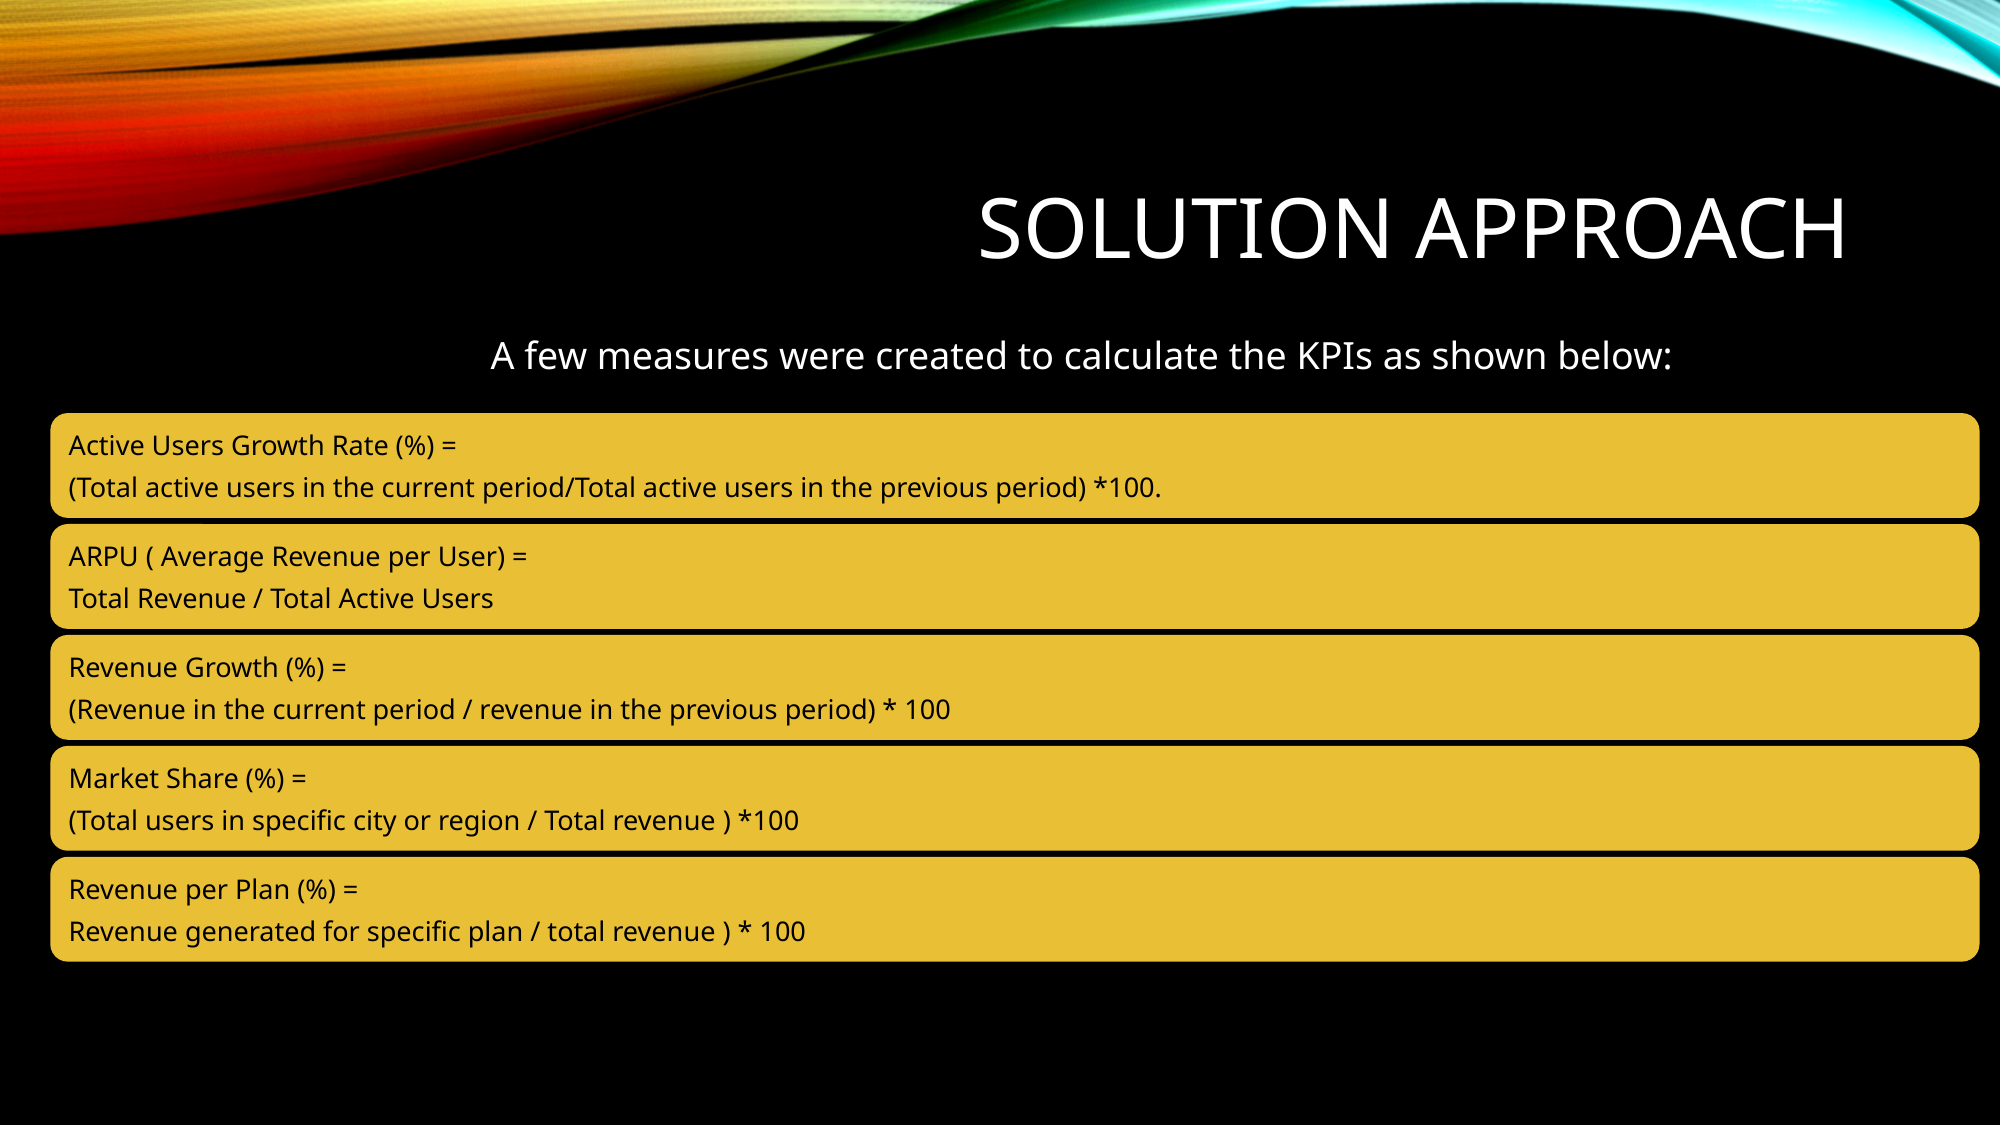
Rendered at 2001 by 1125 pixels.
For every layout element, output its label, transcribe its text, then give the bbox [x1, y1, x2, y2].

picture [0, 0, 2000, 237]
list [50, 394, 1980, 980]
text_box A few measures were created to calculate the KPIs as shown below: [475, 325, 1689, 394]
title SOLUTION APPROACH [474, 125, 1888, 338]
